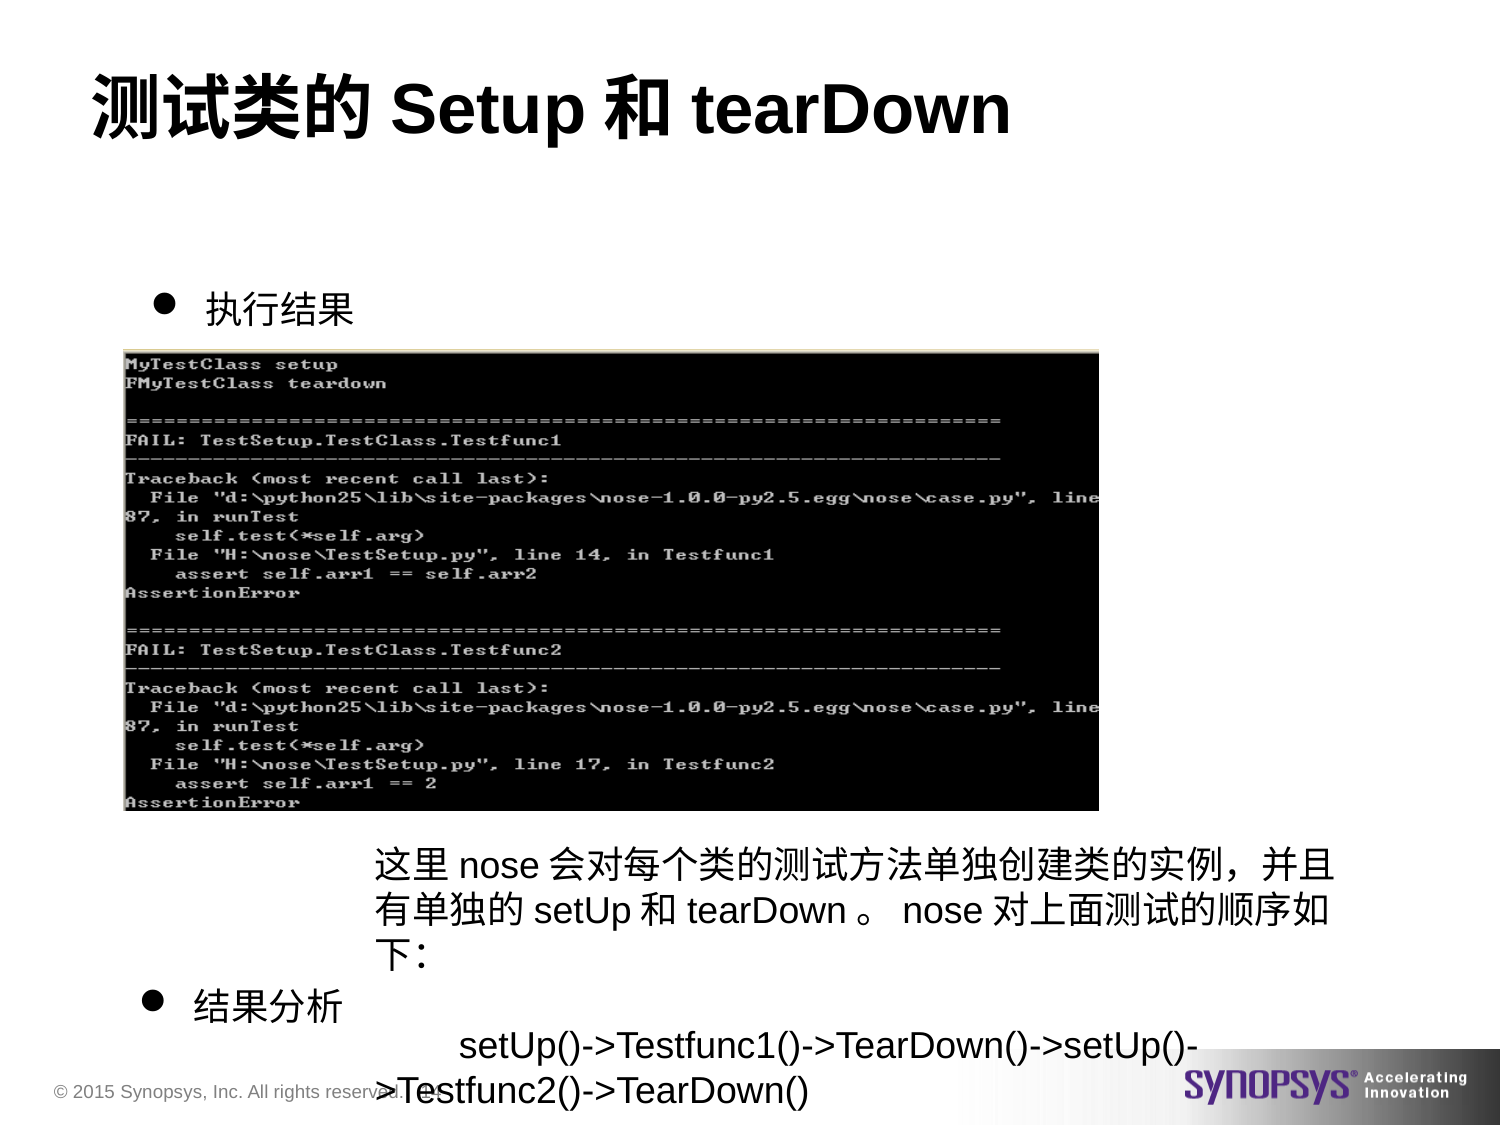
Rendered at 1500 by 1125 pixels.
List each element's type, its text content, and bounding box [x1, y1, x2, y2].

text_box 执行结果 [135, 278, 632, 339]
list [123, 349, 1100, 811]
picture [0, 1049, 1500, 1125]
text_box 结果分析 [123, 975, 360, 1036]
text_box 这里nose会对每个类的测试方法单独创建类的实例，并且有单独的setUp和tearDown。nose对上面测试的顺序如下： setUp()->Testfunc1()->TearDown()->setUp()->Testfunc2()->TearDown() [360, 834, 1376, 1119]
title 测试类的Setup和tearDown [75, 11, 1500, 199]
